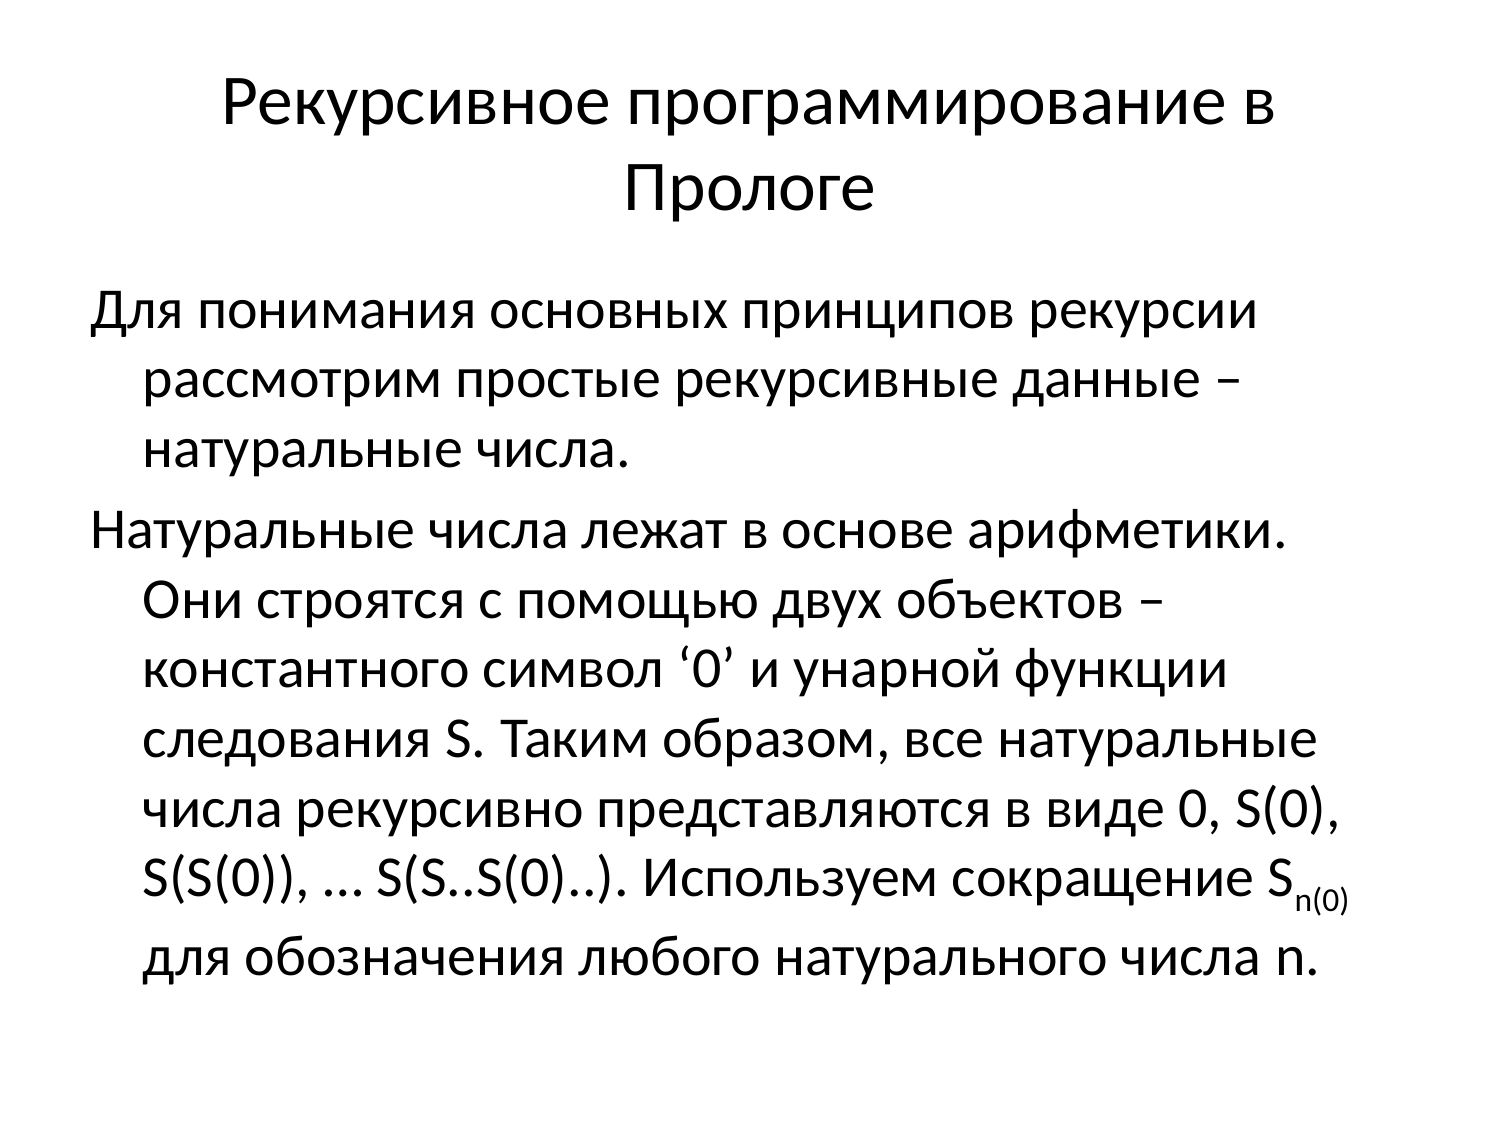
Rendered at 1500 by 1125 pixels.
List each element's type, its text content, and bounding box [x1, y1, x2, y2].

title Рекурсивное программирование в Прологе [75, 45, 1425, 233]
list Для понимания основных принципов рекурсии рассмотрим простые рекурсивные данные – натуральные числа. Натуральные числа лежат в основе арифметики. Они строятся с помощью двух объектов – константного символ ‘0’ и унарной функции следования S. Таким образом, все натуральные числа рекурсивно представляются в виде 0, S(0), S(S(0)), … S(S..S(0)..). Используем сокращение Sn(0) для обозначения любого натурального числа n. [75, 262, 1425, 1005]
